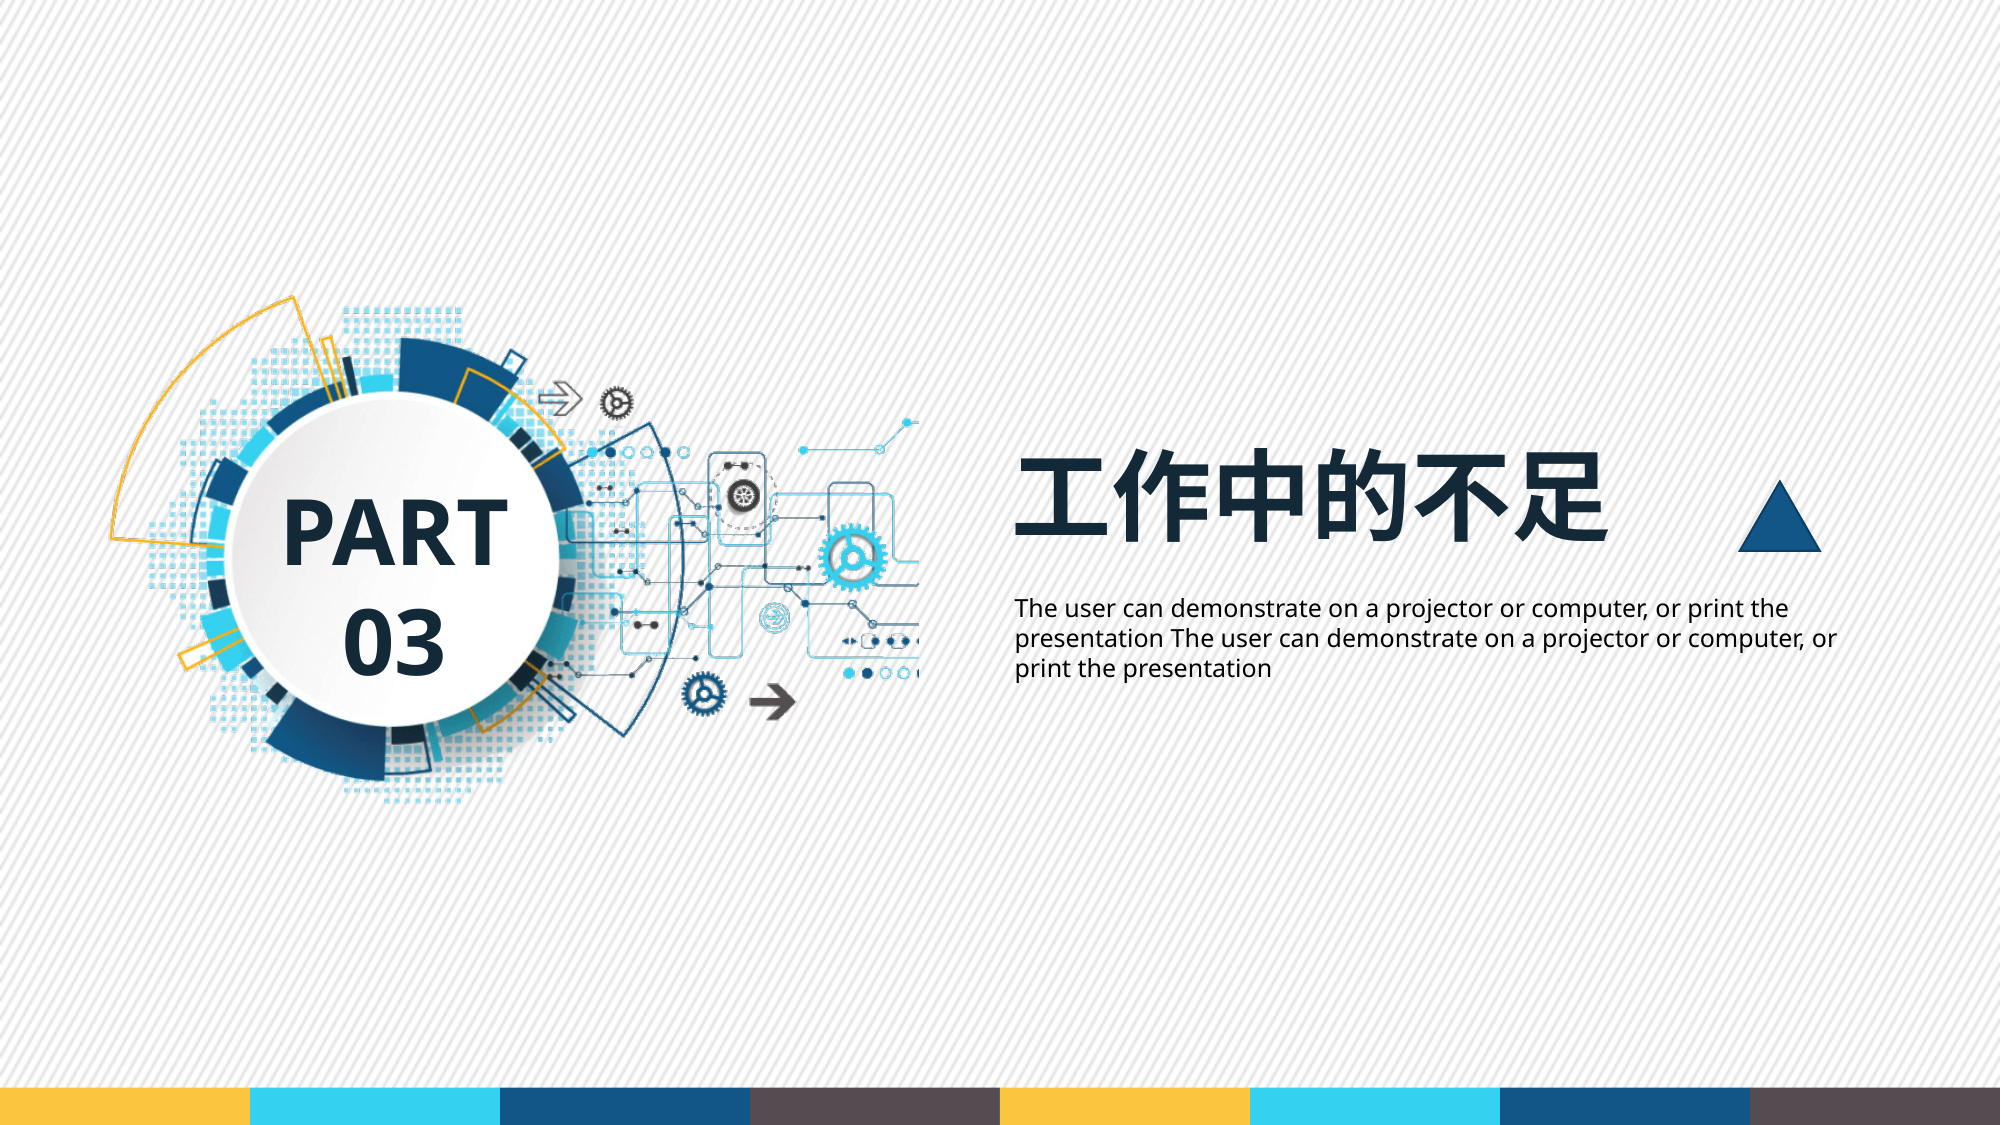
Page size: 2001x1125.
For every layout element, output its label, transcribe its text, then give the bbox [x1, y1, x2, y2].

text_box 工作中的不足 [997, 426, 1759, 561]
picture [0, 0, 2000, 1087]
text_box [0, 1087, 2000, 1125]
text_box [1737, 479, 1822, 552]
text_box The user can demonstrate on a projector or computer, or print the presentation The user can demonstrate on a projector or computer, or print the presentation [999, 585, 1865, 720]
